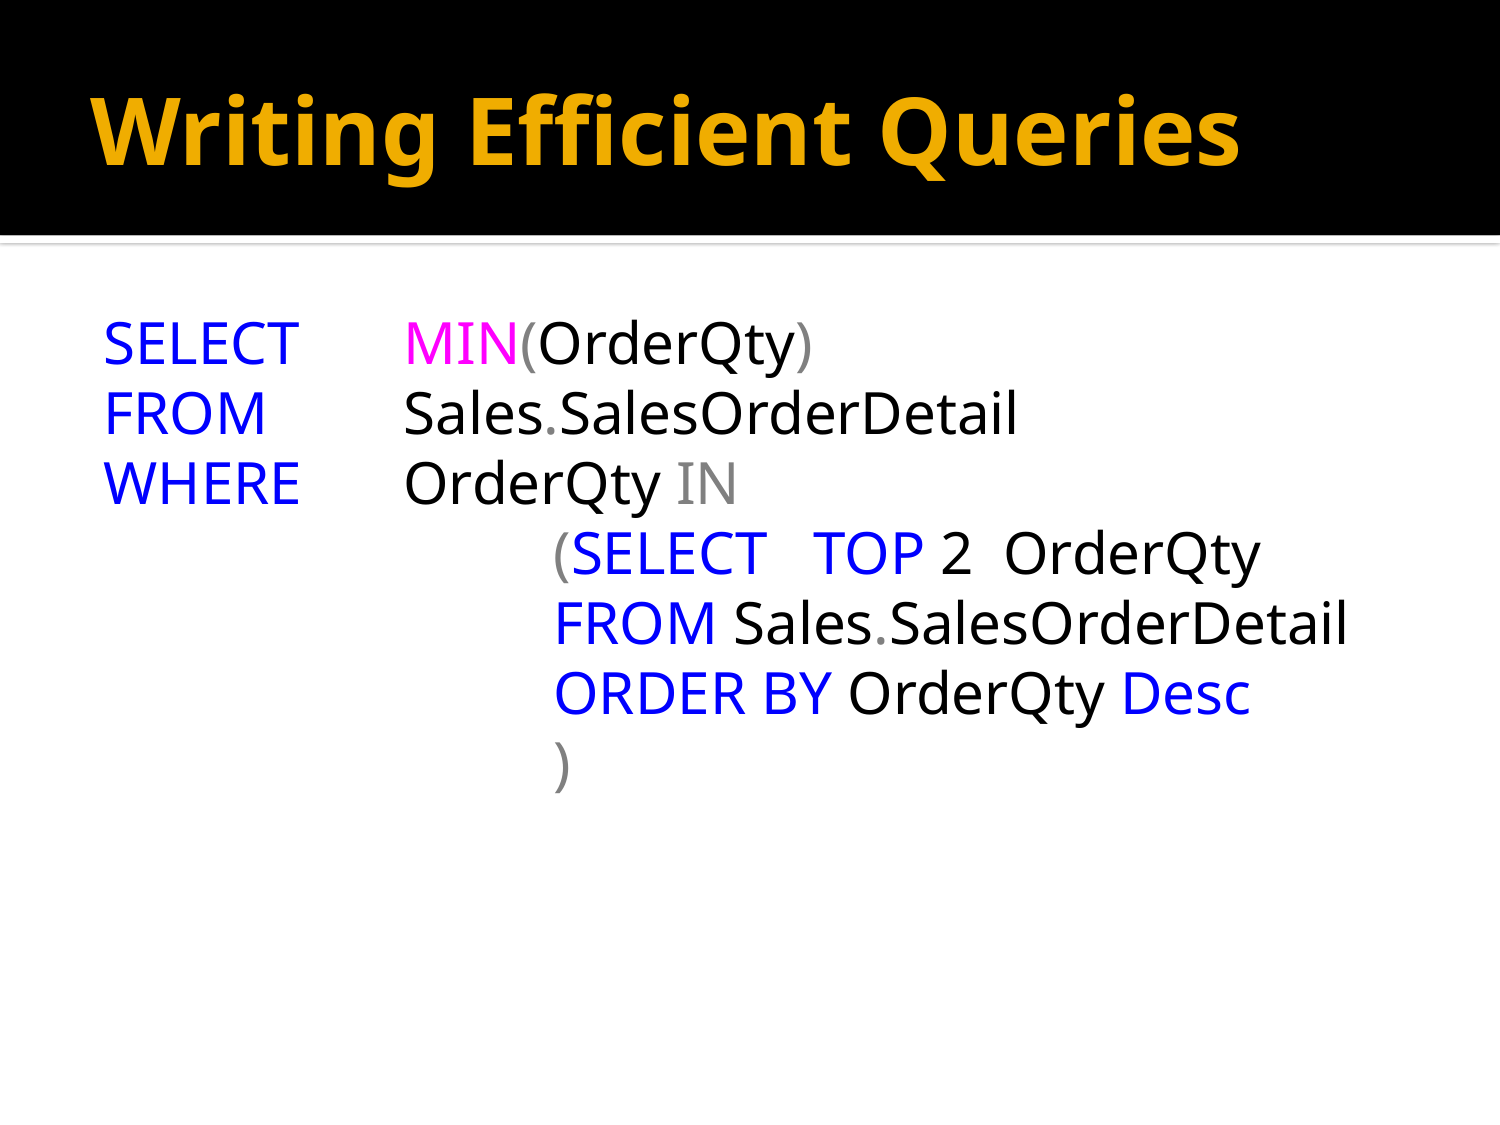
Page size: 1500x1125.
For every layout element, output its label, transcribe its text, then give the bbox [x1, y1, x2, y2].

title Writing Efficient Queries [75, 25, 1425, 231]
list SELECT MIN(OrderQty) FROM Sales.SalesOrderDetail WHERE OrderQty IN (SELECT TOP 2 OrderQty FROM Sales.SalesOrderDetail ORDER BY OrderQty Desc ) [75, 291, 1425, 1050]
